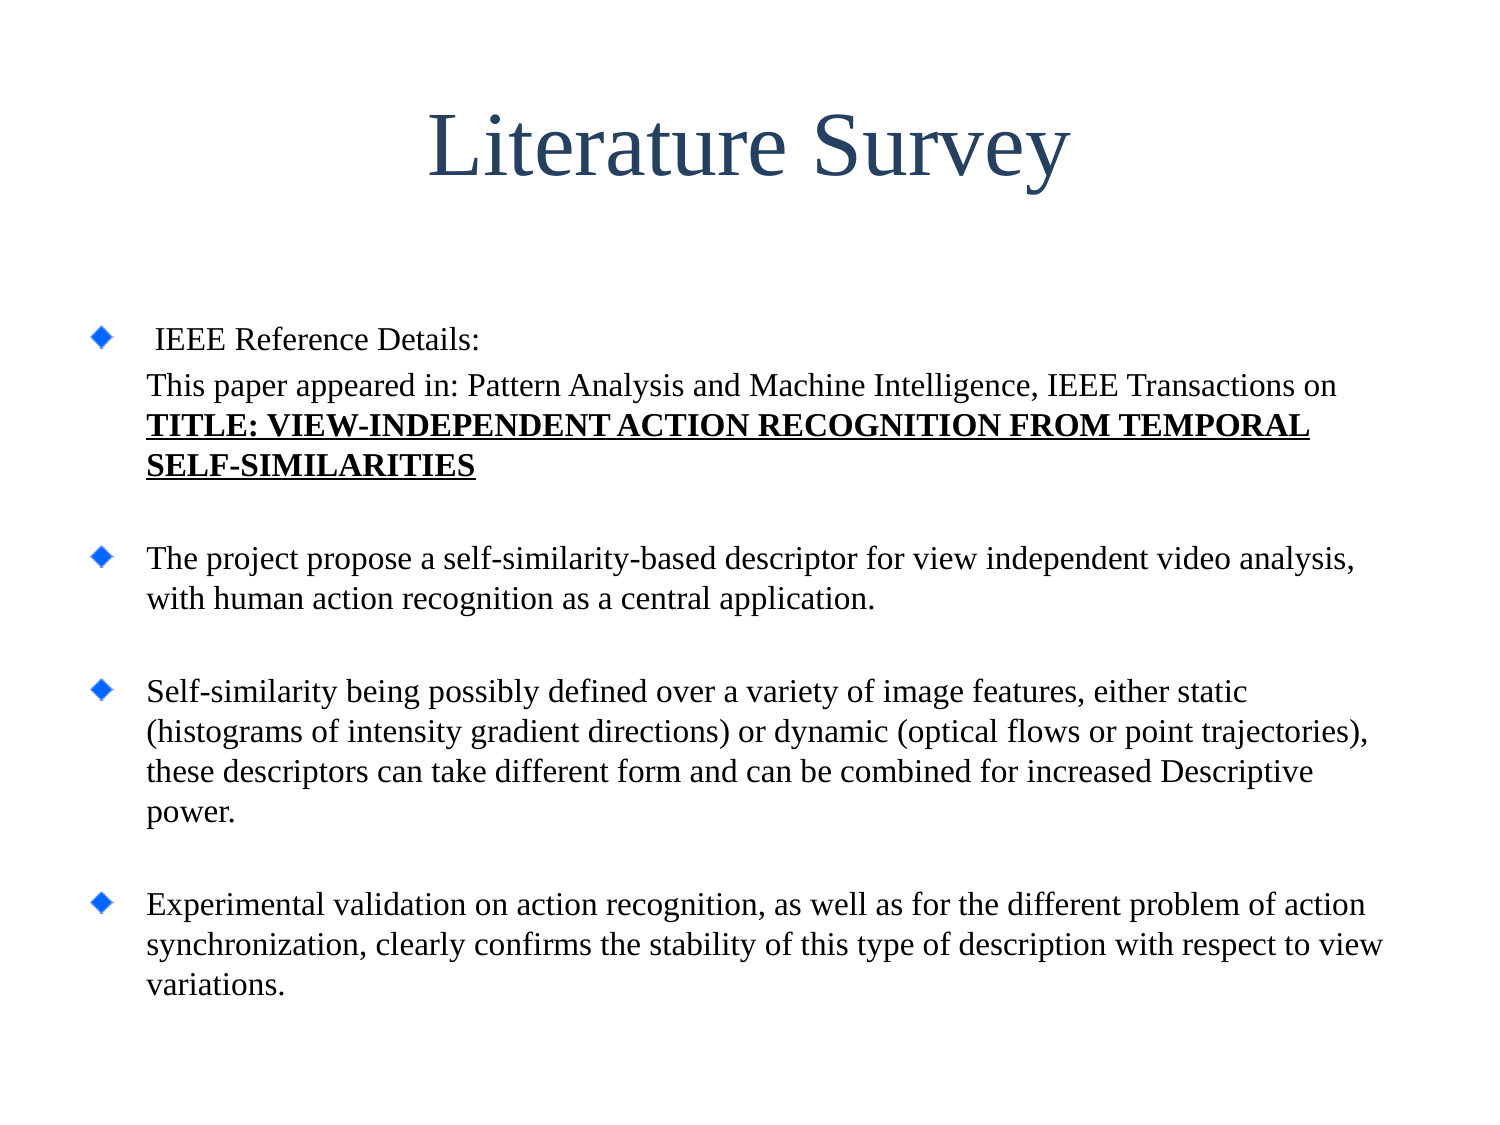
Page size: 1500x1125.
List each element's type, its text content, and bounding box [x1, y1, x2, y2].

picture [90, 677, 114, 701]
picture [90, 324, 114, 349]
picture [90, 890, 114, 914]
title Literature Survey [75, 45, 1425, 233]
list IEEE Reference Details: This paper appeared in: Pattern Analysis and Machine Intelligence, IEEE Transactions on TITLE: VIEW-INDEPENDENT ACTION RECOGNITION FROM TEMPORAL SELF-SIMILARITIES The project propose a self-similarity-based descriptor for view independent video analysis, with human action recognition as a central application. Self-similarity being possibly defined over a variety of image features, either static (histograms of intensity gradient directions) or dynamic (optical flows or point trajectories), these descriptors can take different form and can be combined for increased Descriptive power. Experimental validation on action recognition, as well as for the different problem of action synchronization, clearly confirms the stability of this type of description with respect to view variations. [75, 262, 1425, 1005]
picture [90, 544, 114, 568]
